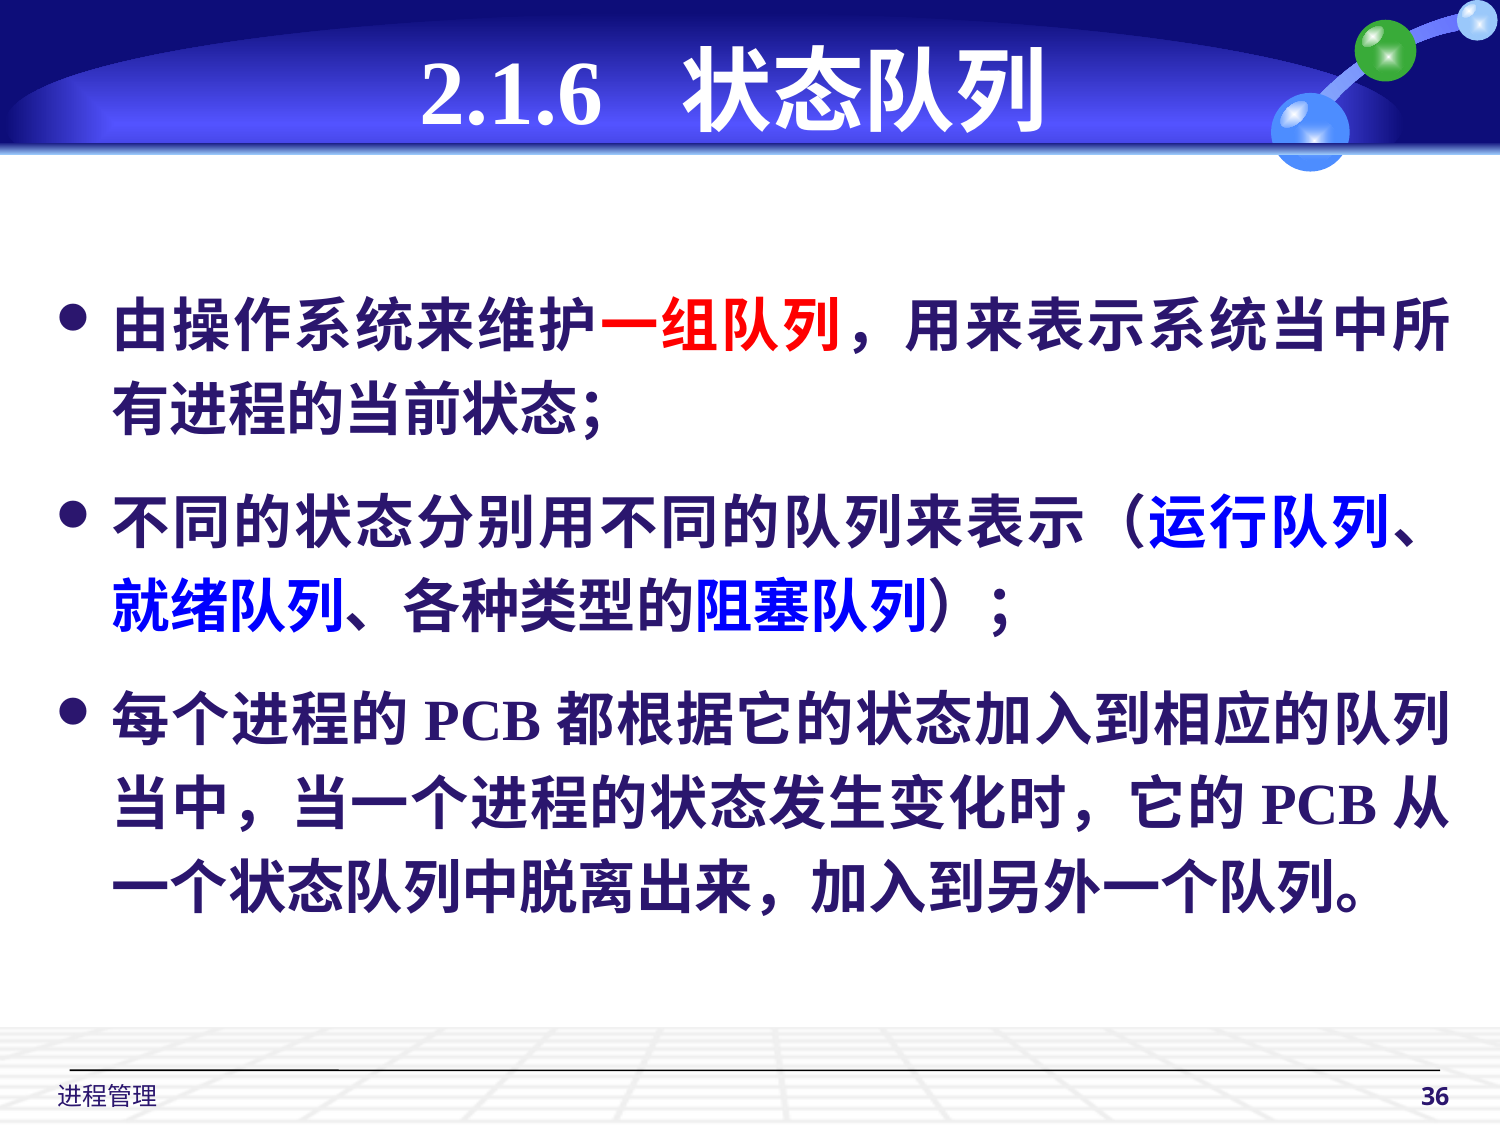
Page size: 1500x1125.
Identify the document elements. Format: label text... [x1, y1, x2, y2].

picture [0, 1028, 1500, 1125]
slide_number 进程管理 [20, 1072, 434, 1124]
title 2.1.6 状态队列 [50, 39, 1438, 151]
text_box 由操作系统来维护一组队列，用来表示系统当中所有进程的当前状态； 不同的状态分别用不同的队列来表示（运行队列、就绪队列、各种类型的阻塞队列）； 每个进程的PCB都根据它的状态加入到相应的队列当中，当一个进程的状态发生变化时，它的PCB从一个状态队列中脱离出来，加入到另外一个队列。 [40, 266, 1466, 928]
footer 36 [989, 1072, 1465, 1124]
